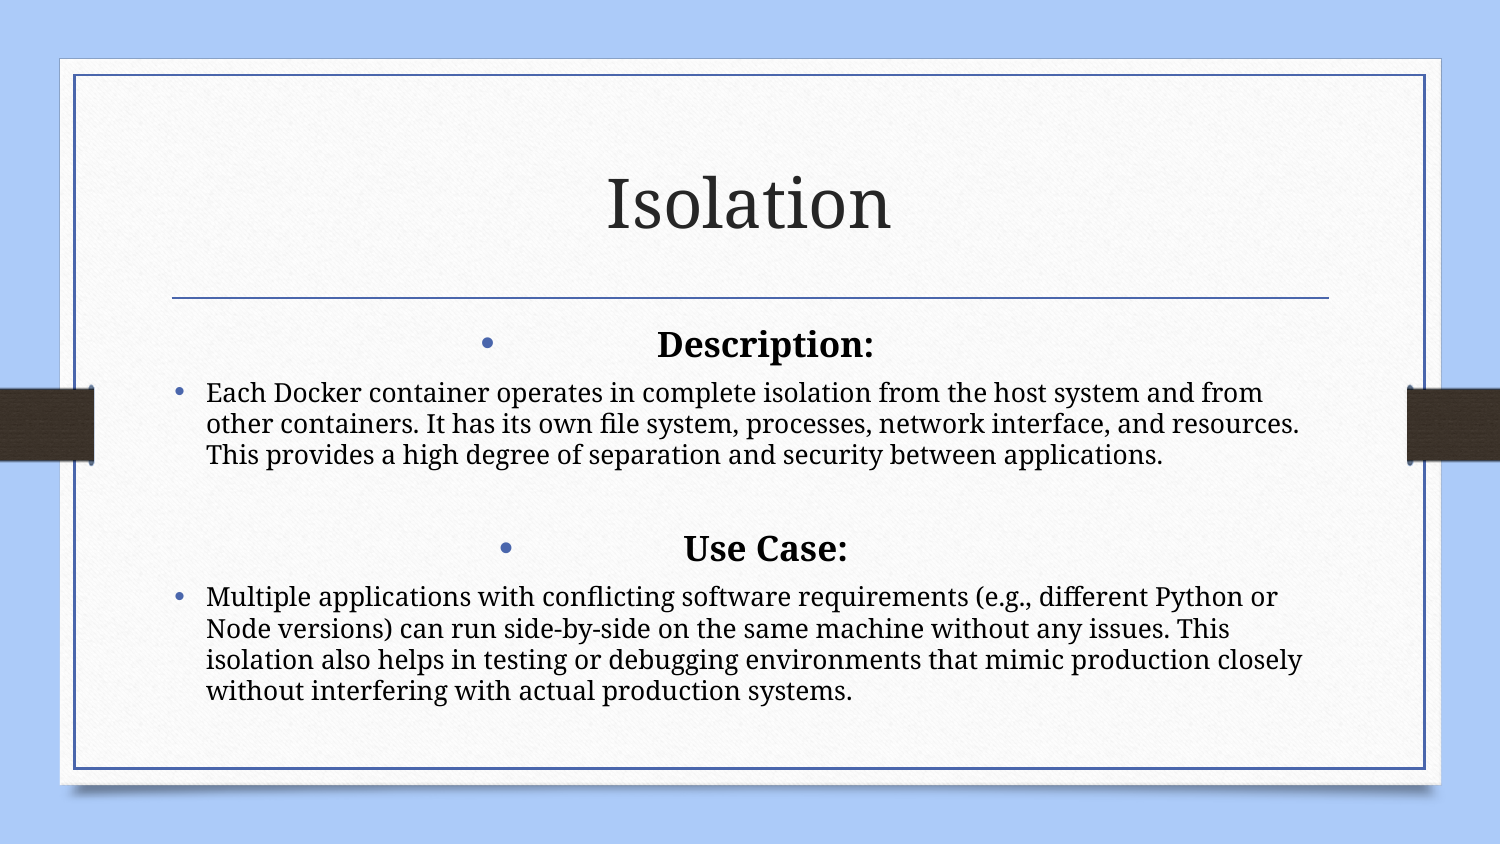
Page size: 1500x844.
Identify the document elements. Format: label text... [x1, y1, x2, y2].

title Isolation [159, 120, 1341, 282]
list Description: Each Docker container operates in complete isolation from the host system and from other containers. It has its own file system, processes, network interface, and resources. This provides a high degree of separation and security between applications. Use Case: Multiple applications with conflicting software requirements (e.g., different Python or Node versions) can run side-by-side on the same machine without any issues. This isolation also helps in testing or debugging environments that mimic production closely without interfering with actual production systems. [159, 314, 1341, 723]
picture [0, 0, 1500, 844]
